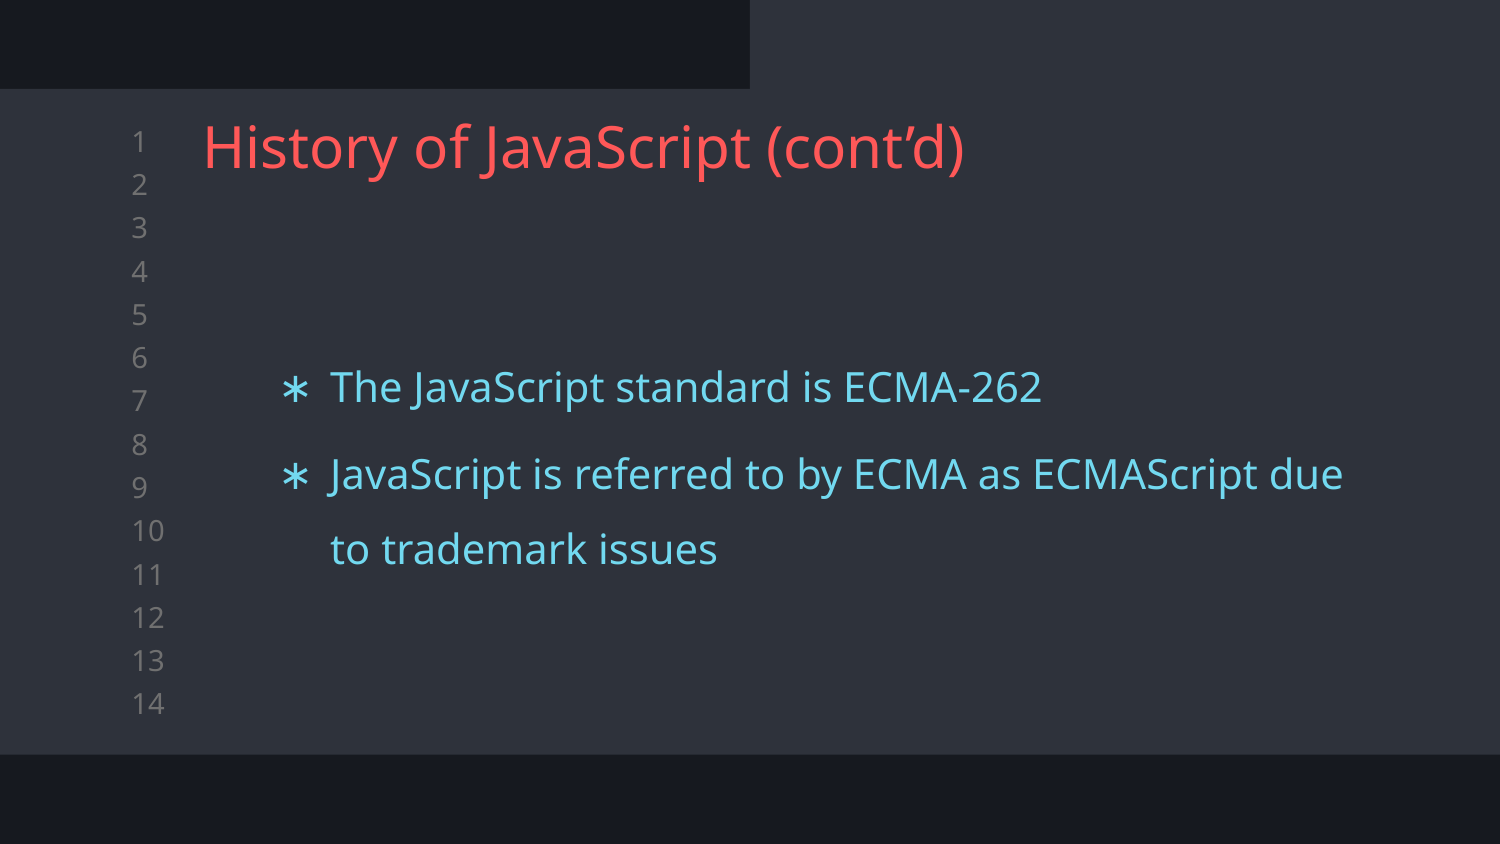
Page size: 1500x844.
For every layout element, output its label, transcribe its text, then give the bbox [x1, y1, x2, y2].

list The JavaScript standard is ECMA-262 JavaScript is referred to by ECMA as ECMAScript due to trademark issues [240, 174, 1384, 735]
title History of JavaScript (cont’d) [187, 95, 1384, 185]
